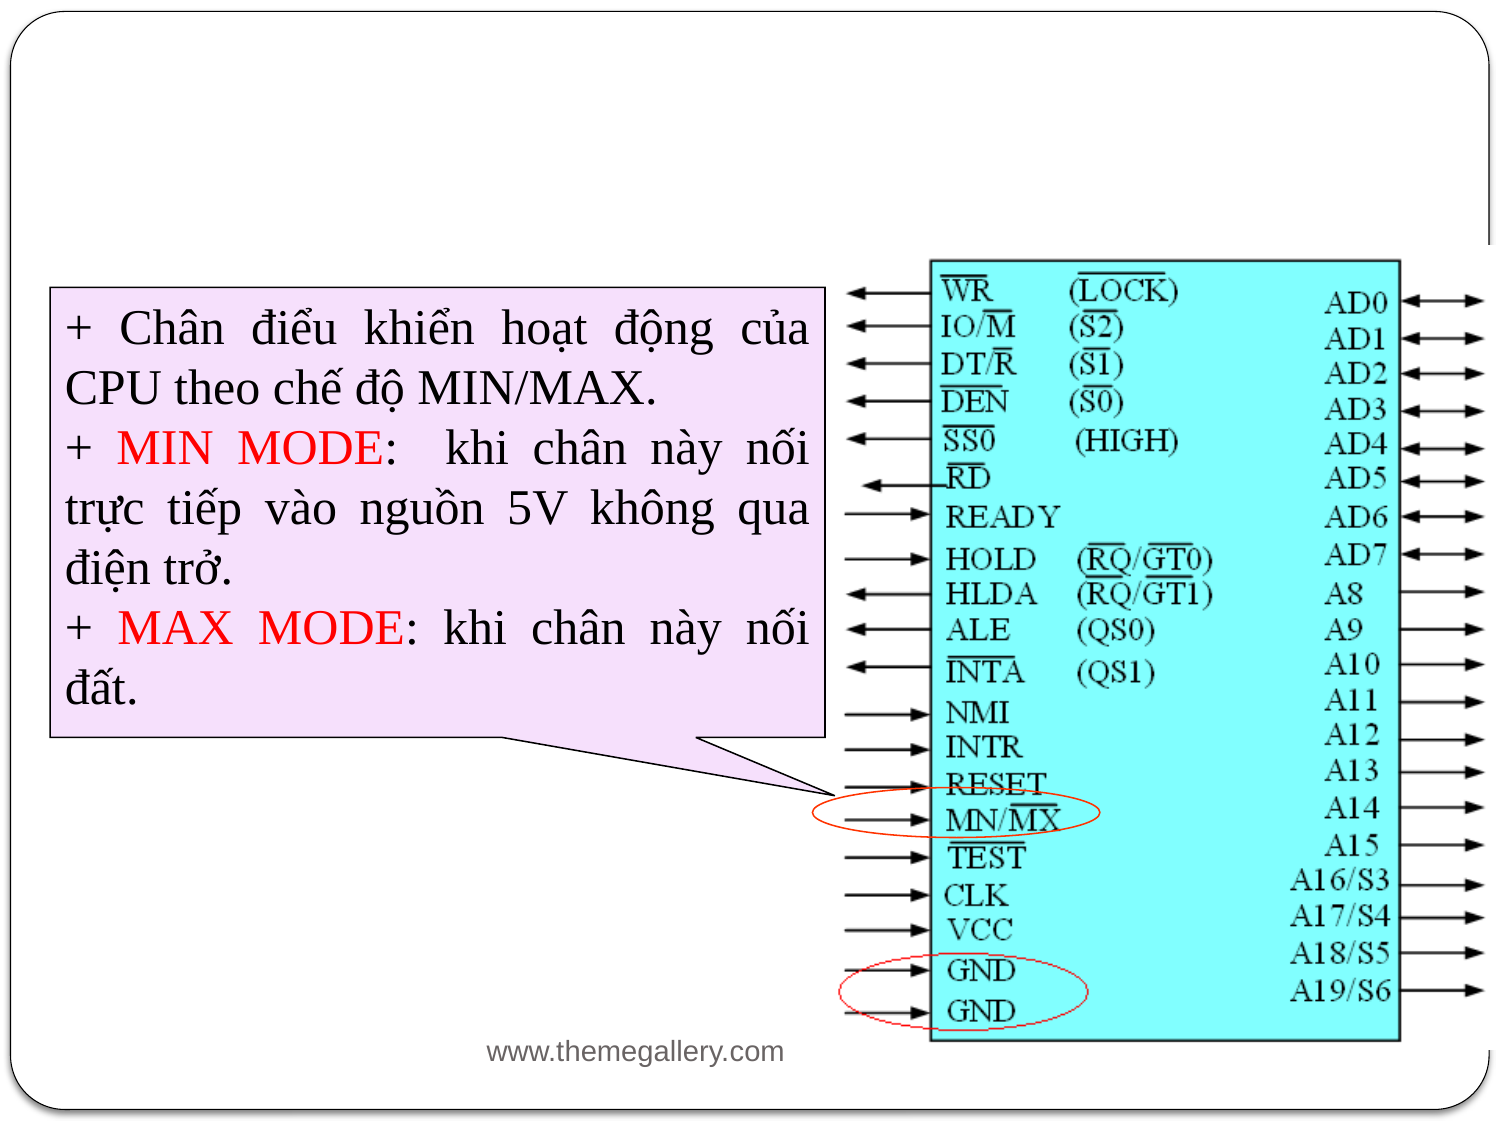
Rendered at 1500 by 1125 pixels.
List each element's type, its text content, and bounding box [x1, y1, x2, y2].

footer www.themegallery.com [150, 1012, 800, 1088]
text_box + Chân điểu khiển hoạt động của CPU theo chế độ MIN/MAX. + MIN MODE: khi chân này nối trực tiếp vào nguồn 5V không qua điện trở. + MAX MODE: khi chân này nối đất. [50, 287, 828, 795]
text_box [812, 801, 828, 824]
picture [834, 244, 1500, 1051]
